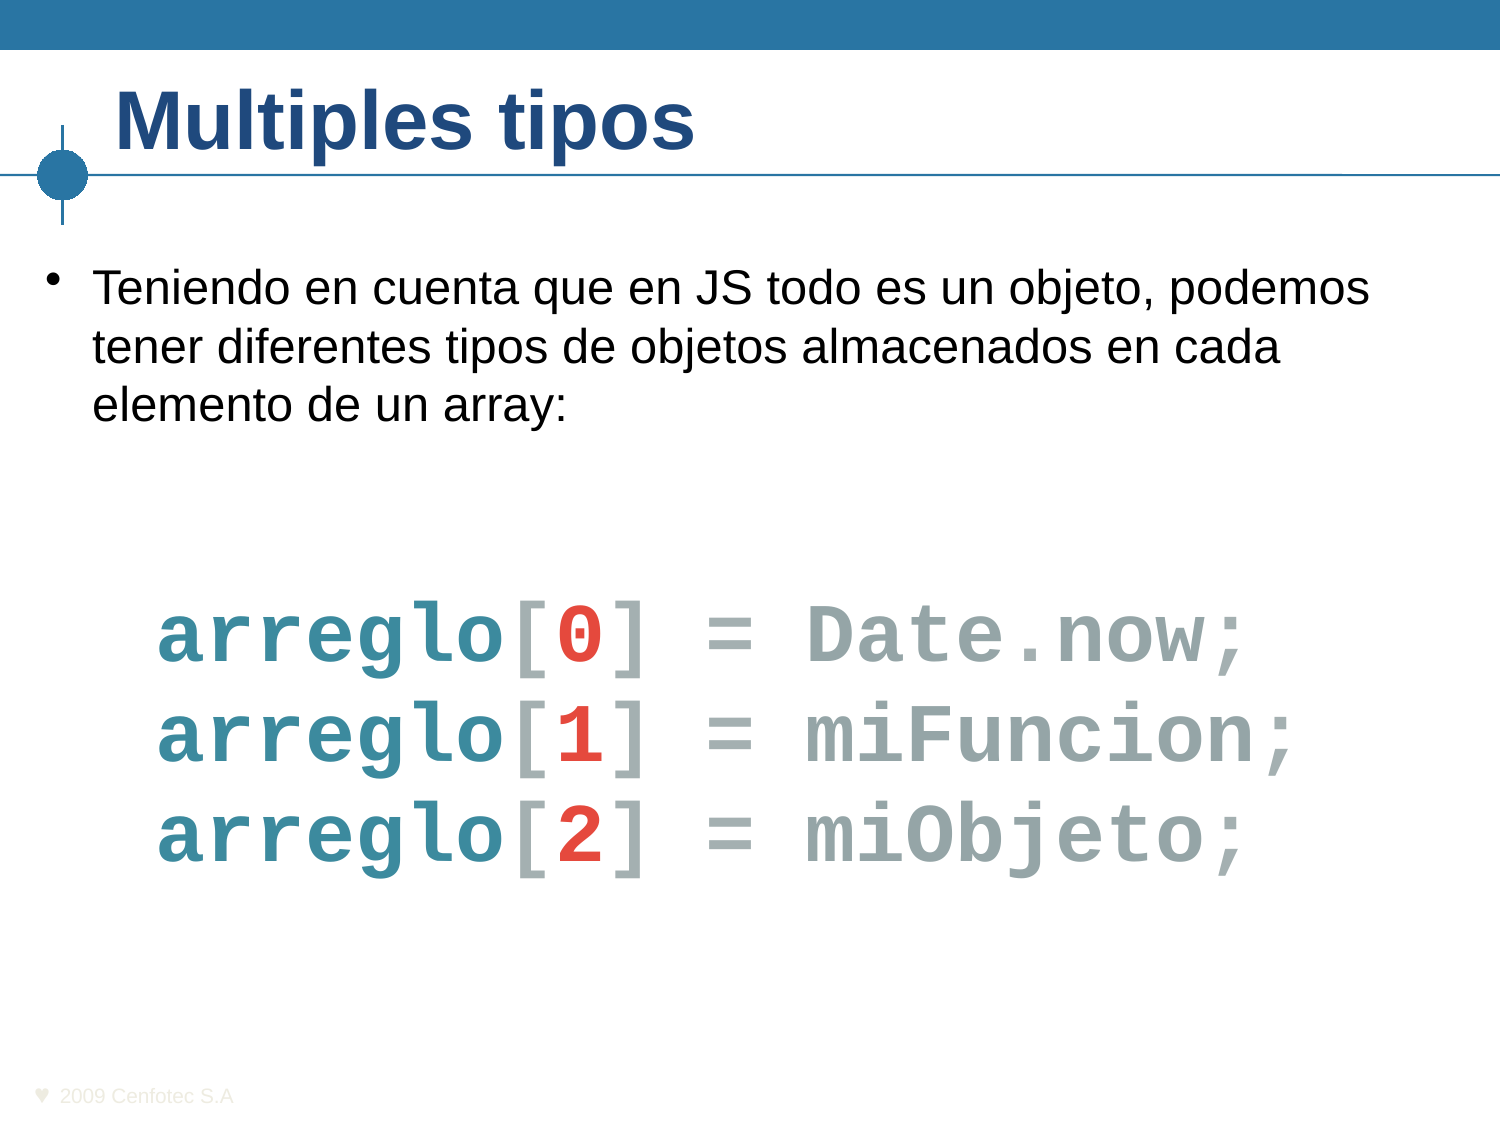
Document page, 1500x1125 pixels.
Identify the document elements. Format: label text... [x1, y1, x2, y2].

list Teniendo en cuenta que en JS todo es un objeto, podemos tener diferentes tipos de objetos almacenados en cada elemento de un array: [36, 247, 1463, 441]
title Multiples tipos [106, 53, 1295, 180]
text_box arreglo[0] = Date.now; arreglo[1] = miFuncion; arreglo[2] = miObjeto; [147, 570, 1314, 886]
